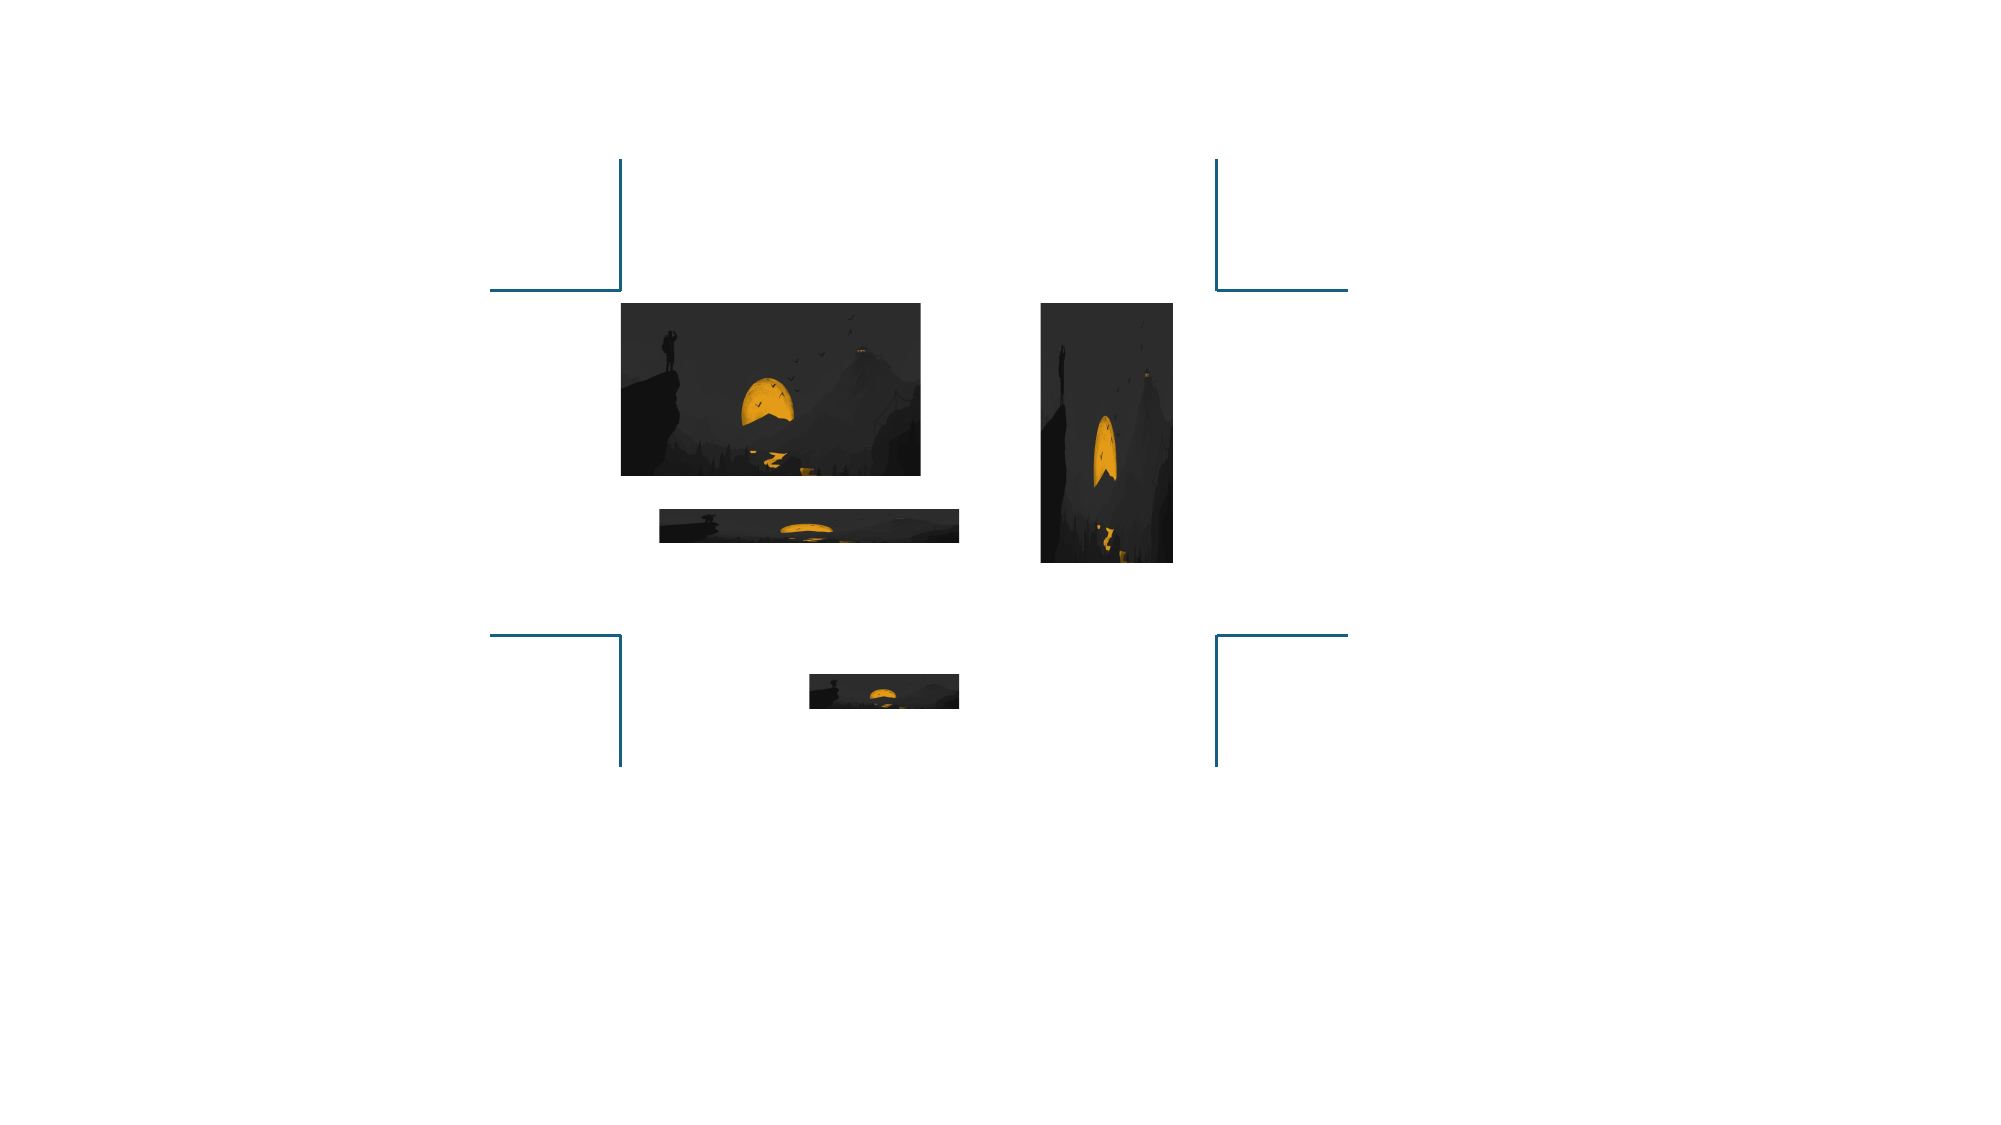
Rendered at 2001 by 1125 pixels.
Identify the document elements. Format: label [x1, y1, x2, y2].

text_box [489, 634, 622, 768]
text_box [1039, 302, 1174, 564]
text_box [619, 302, 922, 477]
text_box [489, 158, 622, 292]
text_box [808, 673, 961, 710]
text_box [658, 508, 961, 544]
text_box [1216, 158, 1349, 292]
text_box [1216, 634, 1349, 768]
